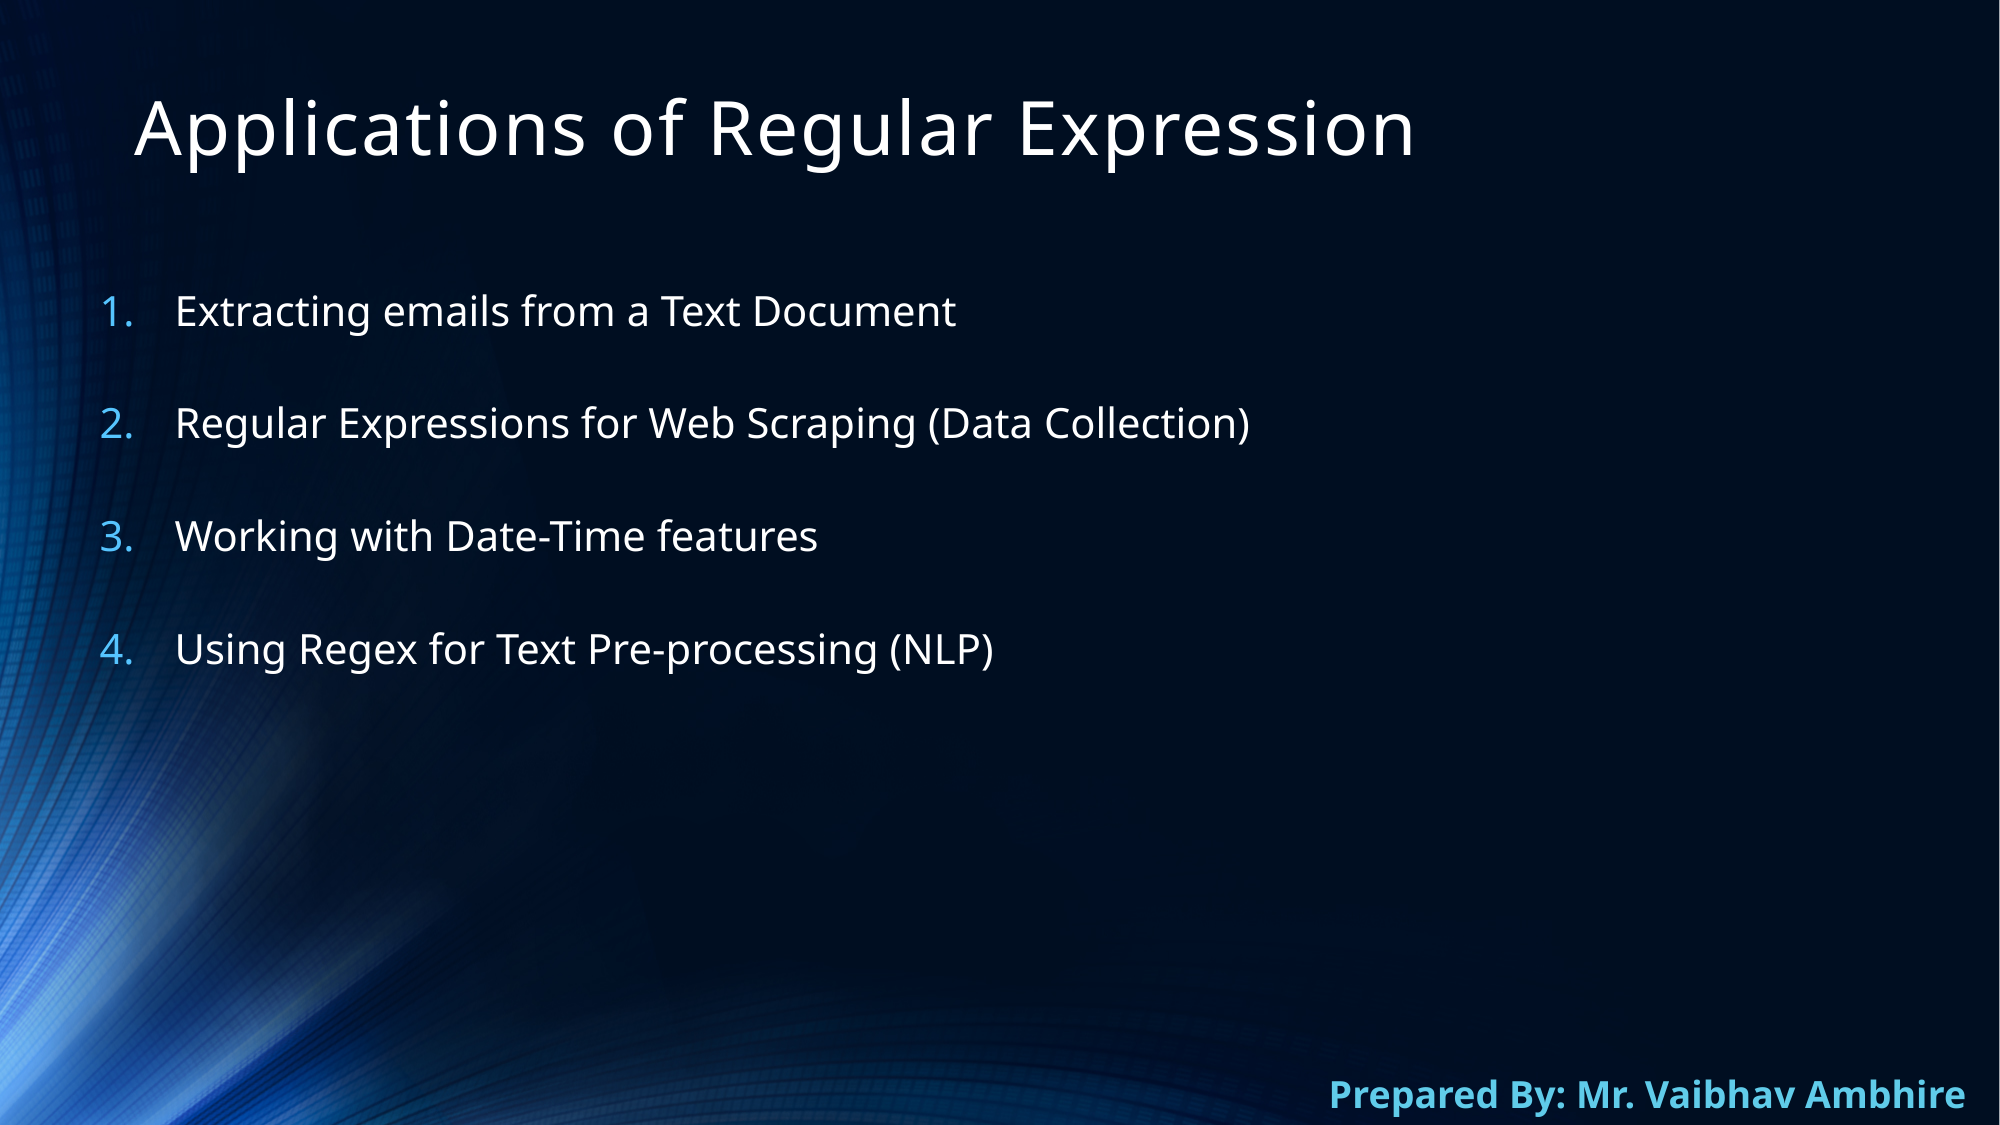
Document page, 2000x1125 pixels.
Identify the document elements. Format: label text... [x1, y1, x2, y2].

picture [0, 0, 2000, 1125]
list Extracting emails from a Text Document Regular Expressions for Web Scraping (Data Collection) Working with Date-Time features Using Regex for Text Pre-processing (NLP) [84, 252, 1786, 1111]
title Applications of Regular Expression [119, 60, 1849, 179]
